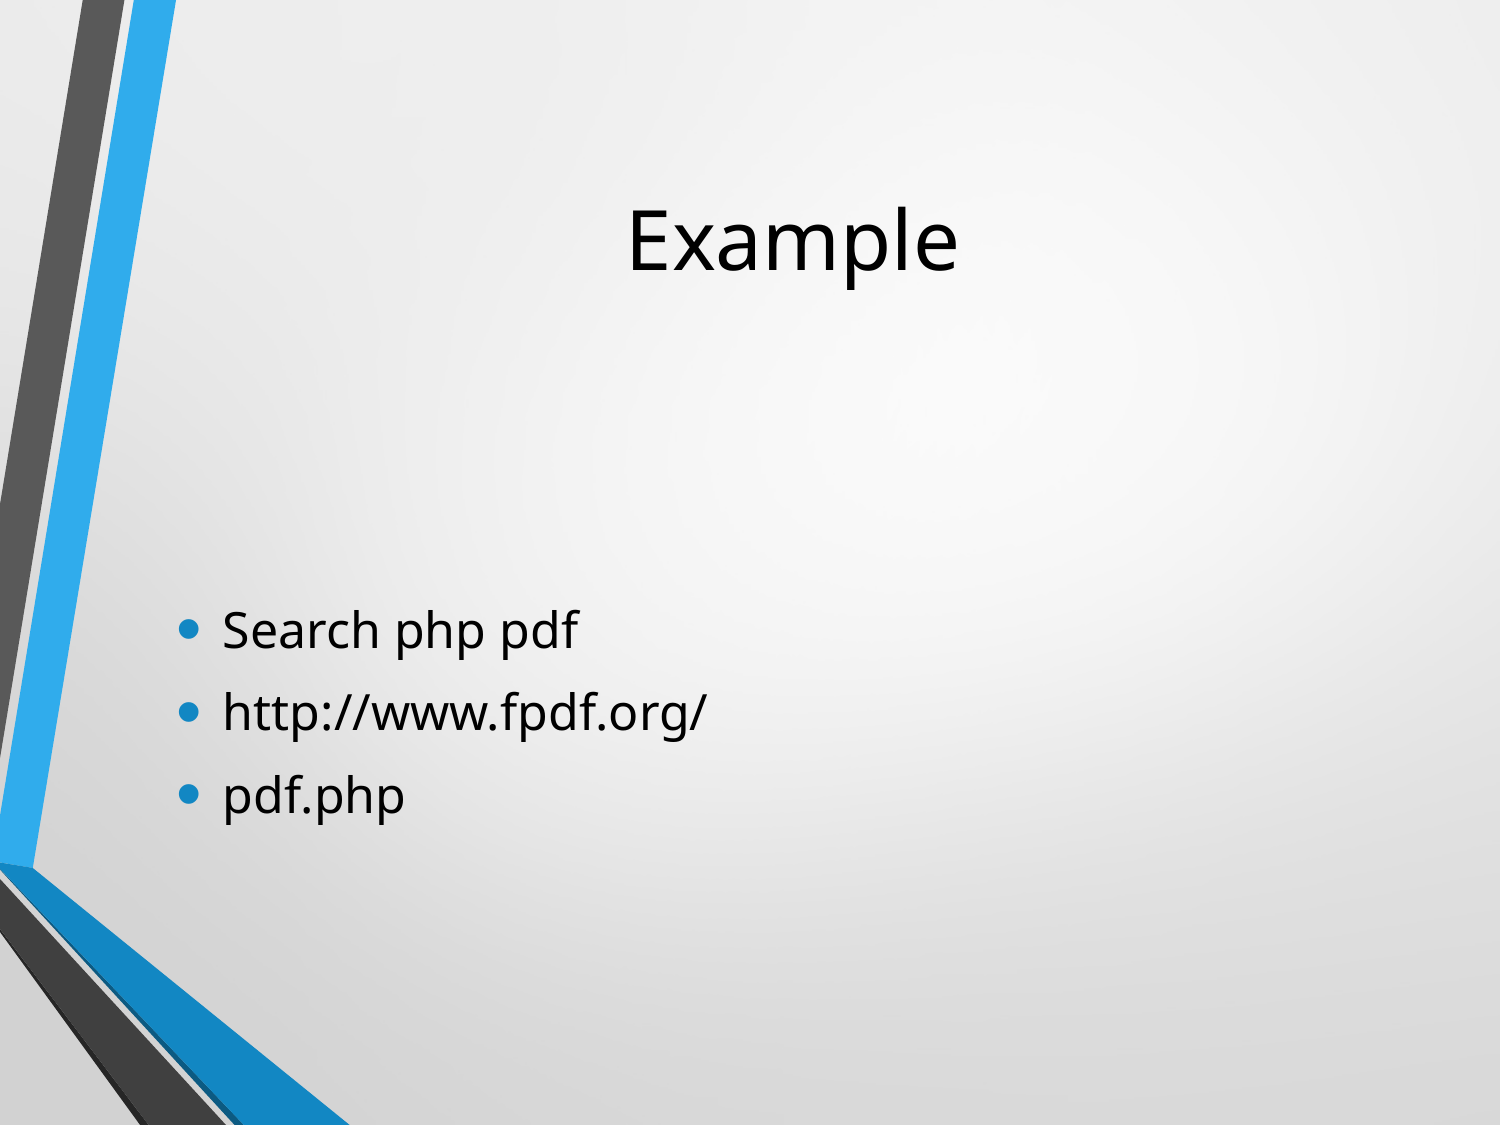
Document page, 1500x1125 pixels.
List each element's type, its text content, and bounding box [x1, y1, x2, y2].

list Search php pdf http://www.fpdf.org/ pdf.php [161, 437, 1425, 985]
title Example [161, 75, 1425, 400]
